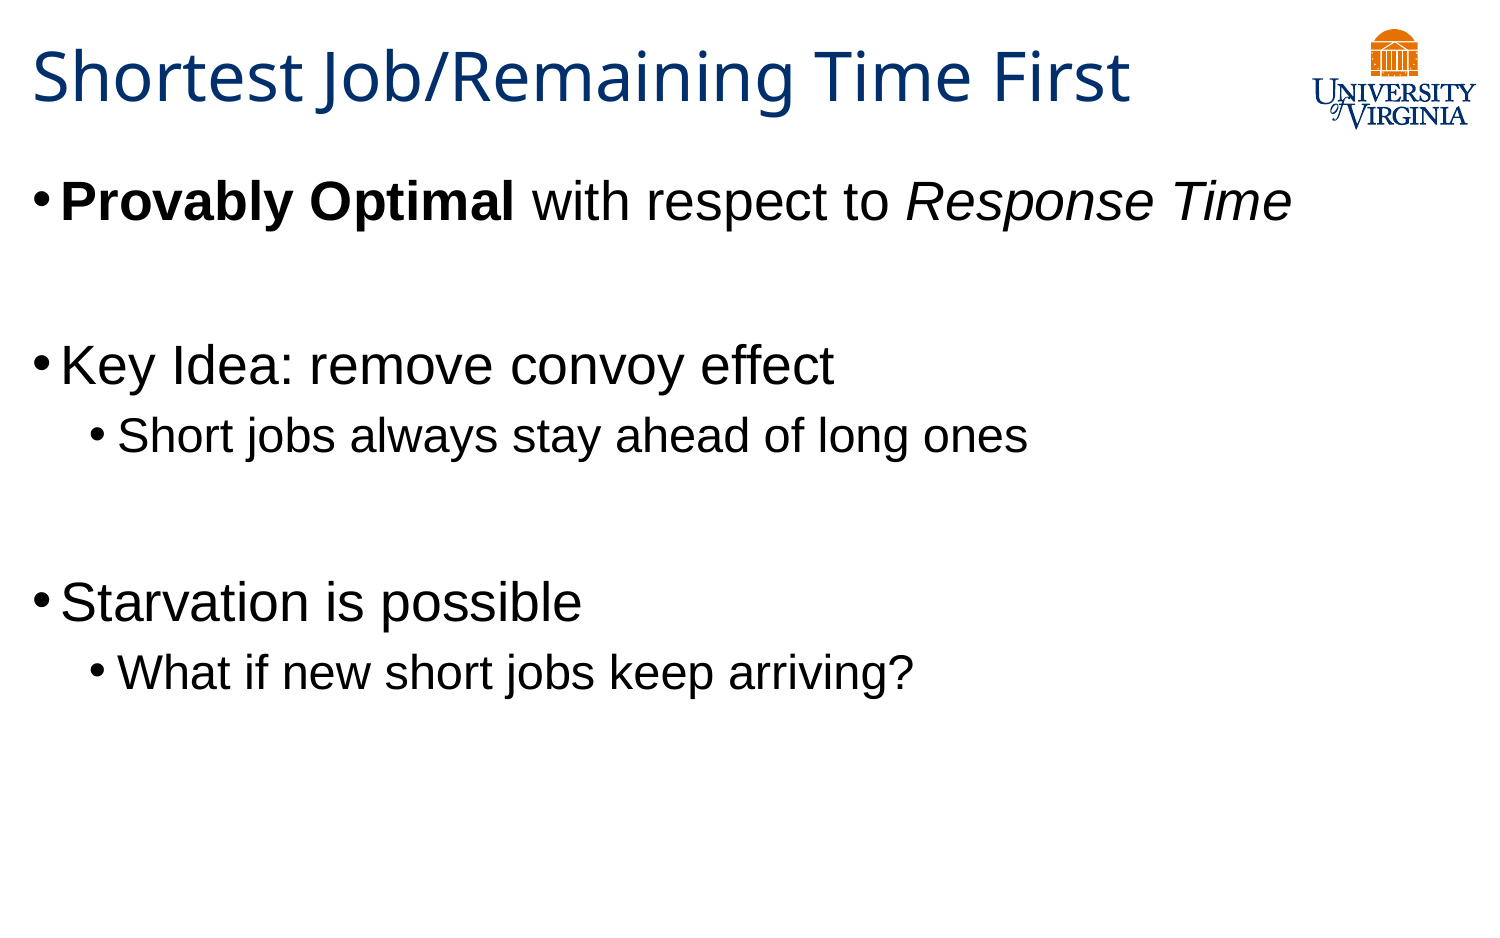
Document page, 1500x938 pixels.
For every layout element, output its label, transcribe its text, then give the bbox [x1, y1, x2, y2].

title Shortest Job/Remaining Time First [17, 14, 1297, 145]
list Provably Optimal with respect to Response Time Key Idea: remove convoy effect Short jobs always stay ahead of long ones Starvation is possible What if new short jobs keep arriving? [17, 157, 1483, 845]
